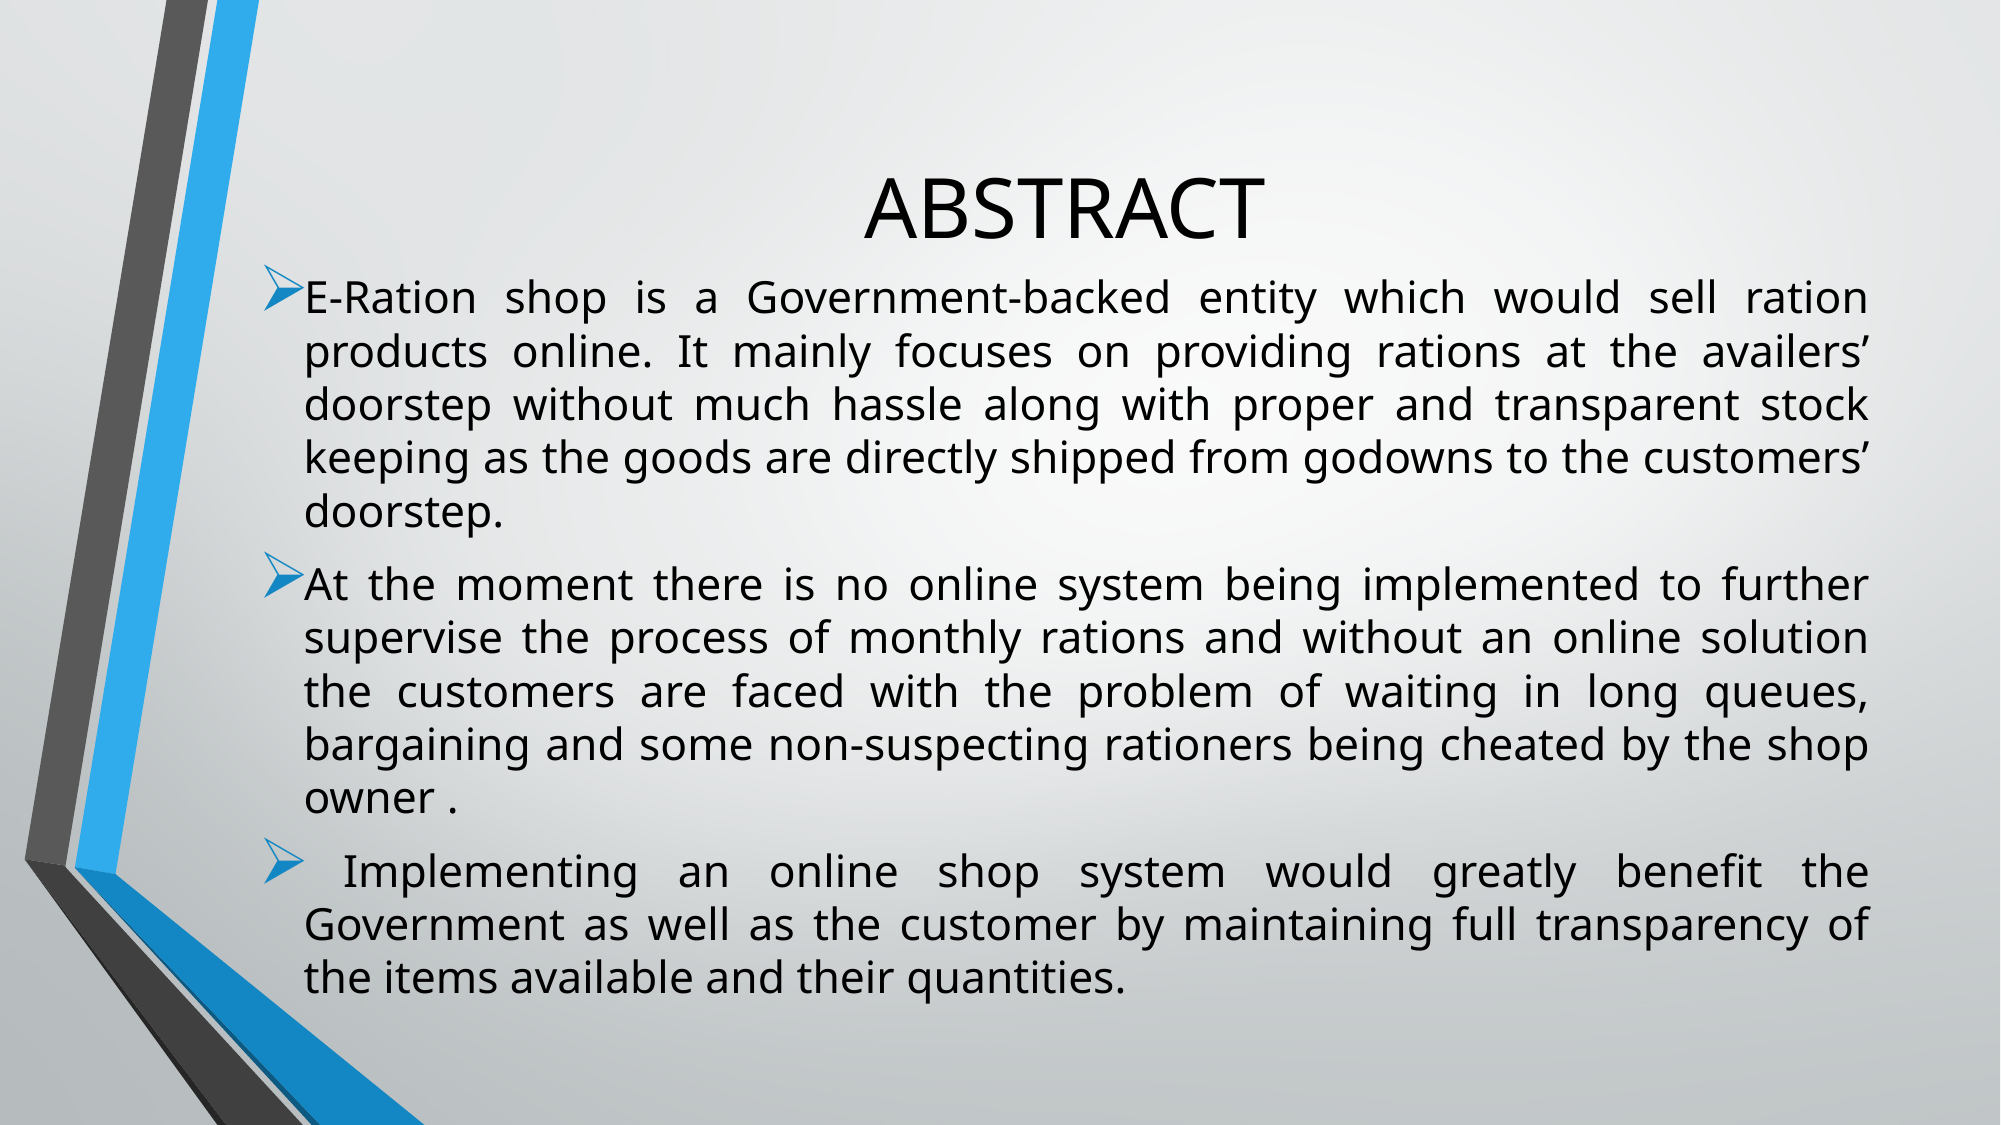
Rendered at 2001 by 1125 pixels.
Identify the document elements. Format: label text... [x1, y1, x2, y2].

list E-Ration shop is a Government-backed entity which would sell ration products online. It mainly focuses on providing rations at the availers’ doorstep without much hassle along with proper and transparent stock keeping as the goods are directly shipped from godowns to the customers’ doorstep. At the moment there is no online system being implemented to further supervise the process of monthly rations and without an online solution the customers are faced with the problem of waiting in long queues, bargaining and some non-suspecting rationers being cheated by the shop owner . Implementing an online shop system would greatly benefit the Government as well as the customer by maintaining full transparency of the items available and their quantities. [243, 259, 1887, 1013]
title ABSTRACT [243, 112, 1887, 259]
